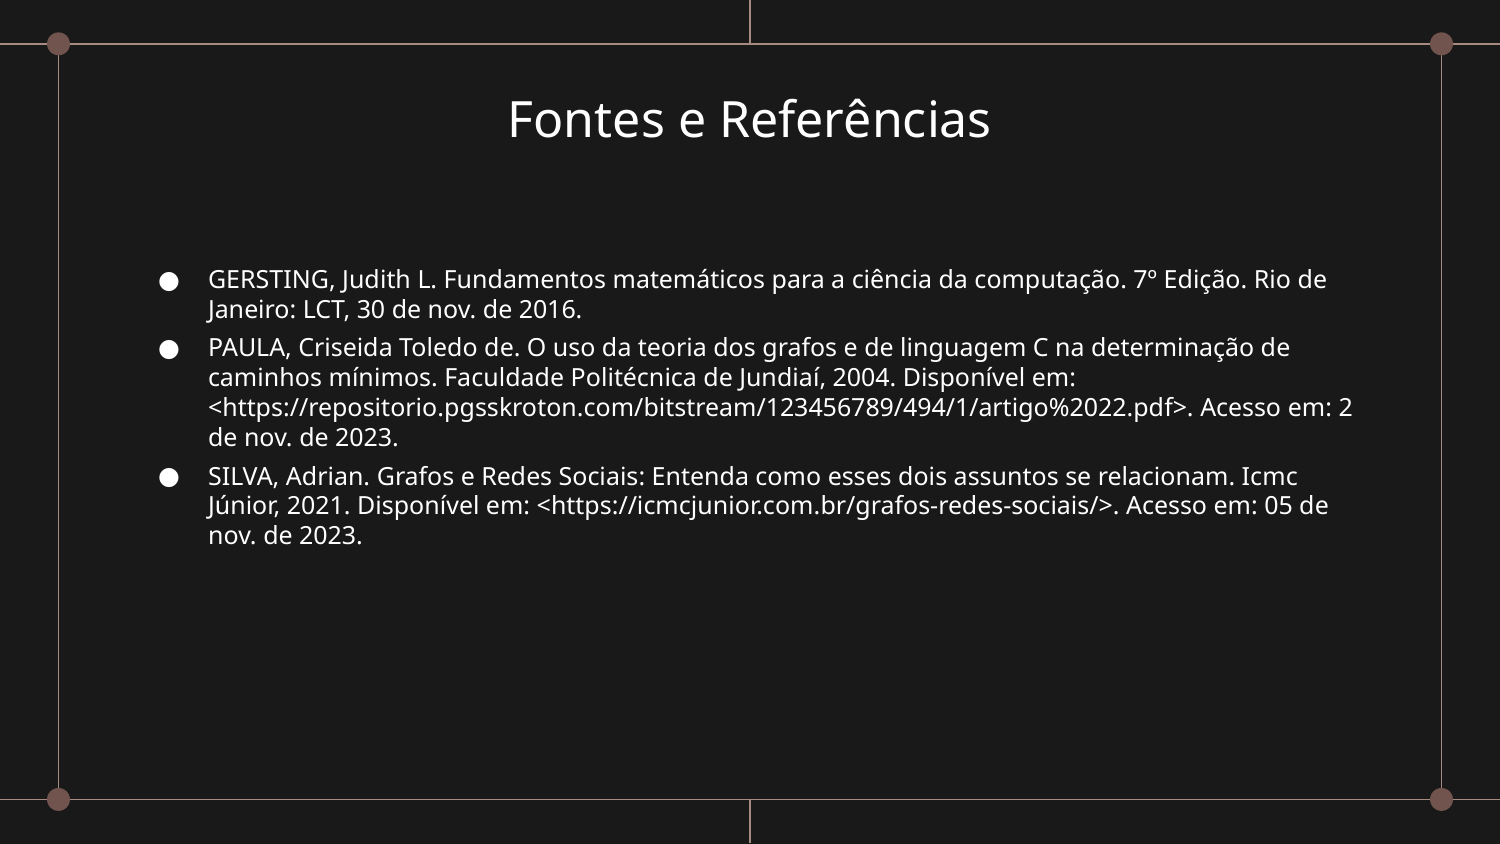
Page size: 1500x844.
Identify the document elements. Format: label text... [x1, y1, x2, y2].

list GERSTING, Judith L. Fundamentos matemáticos para a ciência da computação. 7º Edição. Rio de Janeiro: LCT, 30 de nov. de 2016. PAULA, Criseida Toledo de. O uso da teoria dos grafos e de linguagem C na determinação de caminhos mínimos. Faculdade Politécnica de Jundiaí, 2004. Disponível em: <https://repositorio.pgsskroton.com/bitstream/123456789/494/1/artigo%2022.pdf>. Acesso em: 2 de nov. de 2023. SILVA, Adrian. Grafos e Redes Sociais: Entenda como esses dois assuntos se relacionam. Icmc Júnior, 2021. Disponível em: <https://icmcjunior.com.br/grafos-redes-sociais/>. Acesso em: 05 de nov. de 2023. [118, 248, 1382, 627]
title Fontes e Referências [118, 72, 1382, 167]
